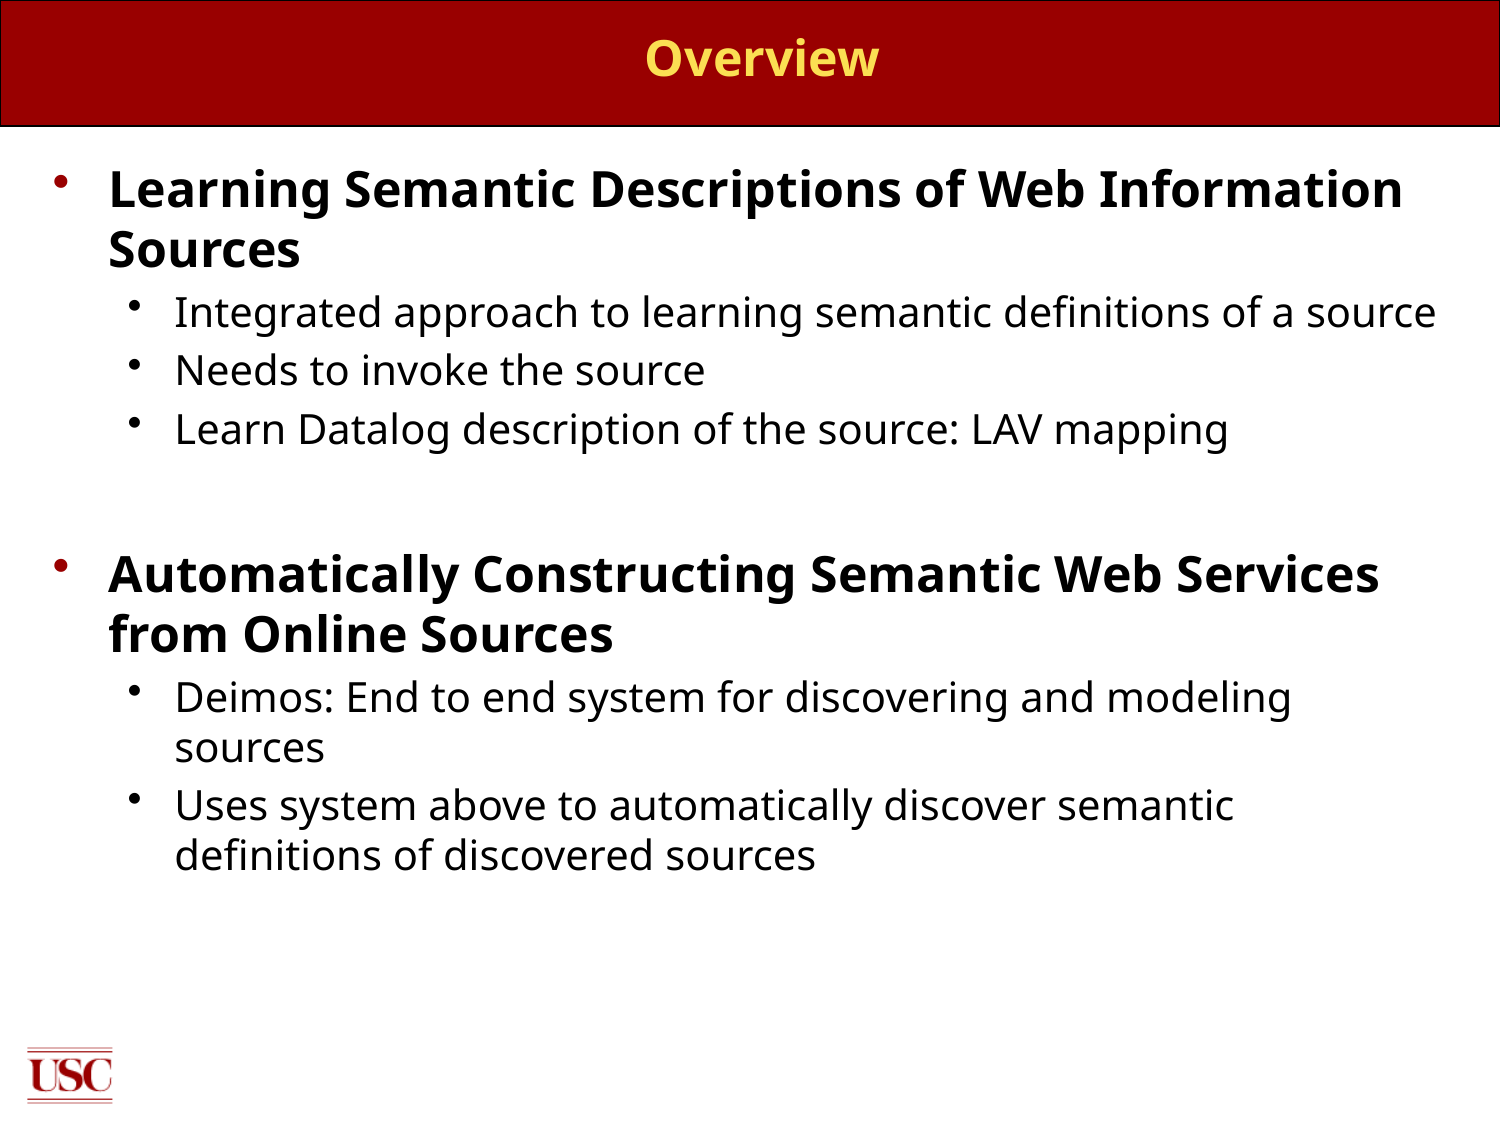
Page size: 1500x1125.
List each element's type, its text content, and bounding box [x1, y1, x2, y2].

list Learning Semantic Descriptions of Web Information Sources Integrated approach to learning semantic definitions of a source Needs to invoke the source Learn Datalog description of the source: LAV mapping Automatically Constructing Semantic Web Services from Online Sources Deimos: End to end system for discovering and modeling sources Uses system above to automatically discover semantic definitions of discovered sources [37, 149, 1463, 1038]
title Overview [24, 0, 1500, 119]
picture [0, 1035, 125, 1125]
